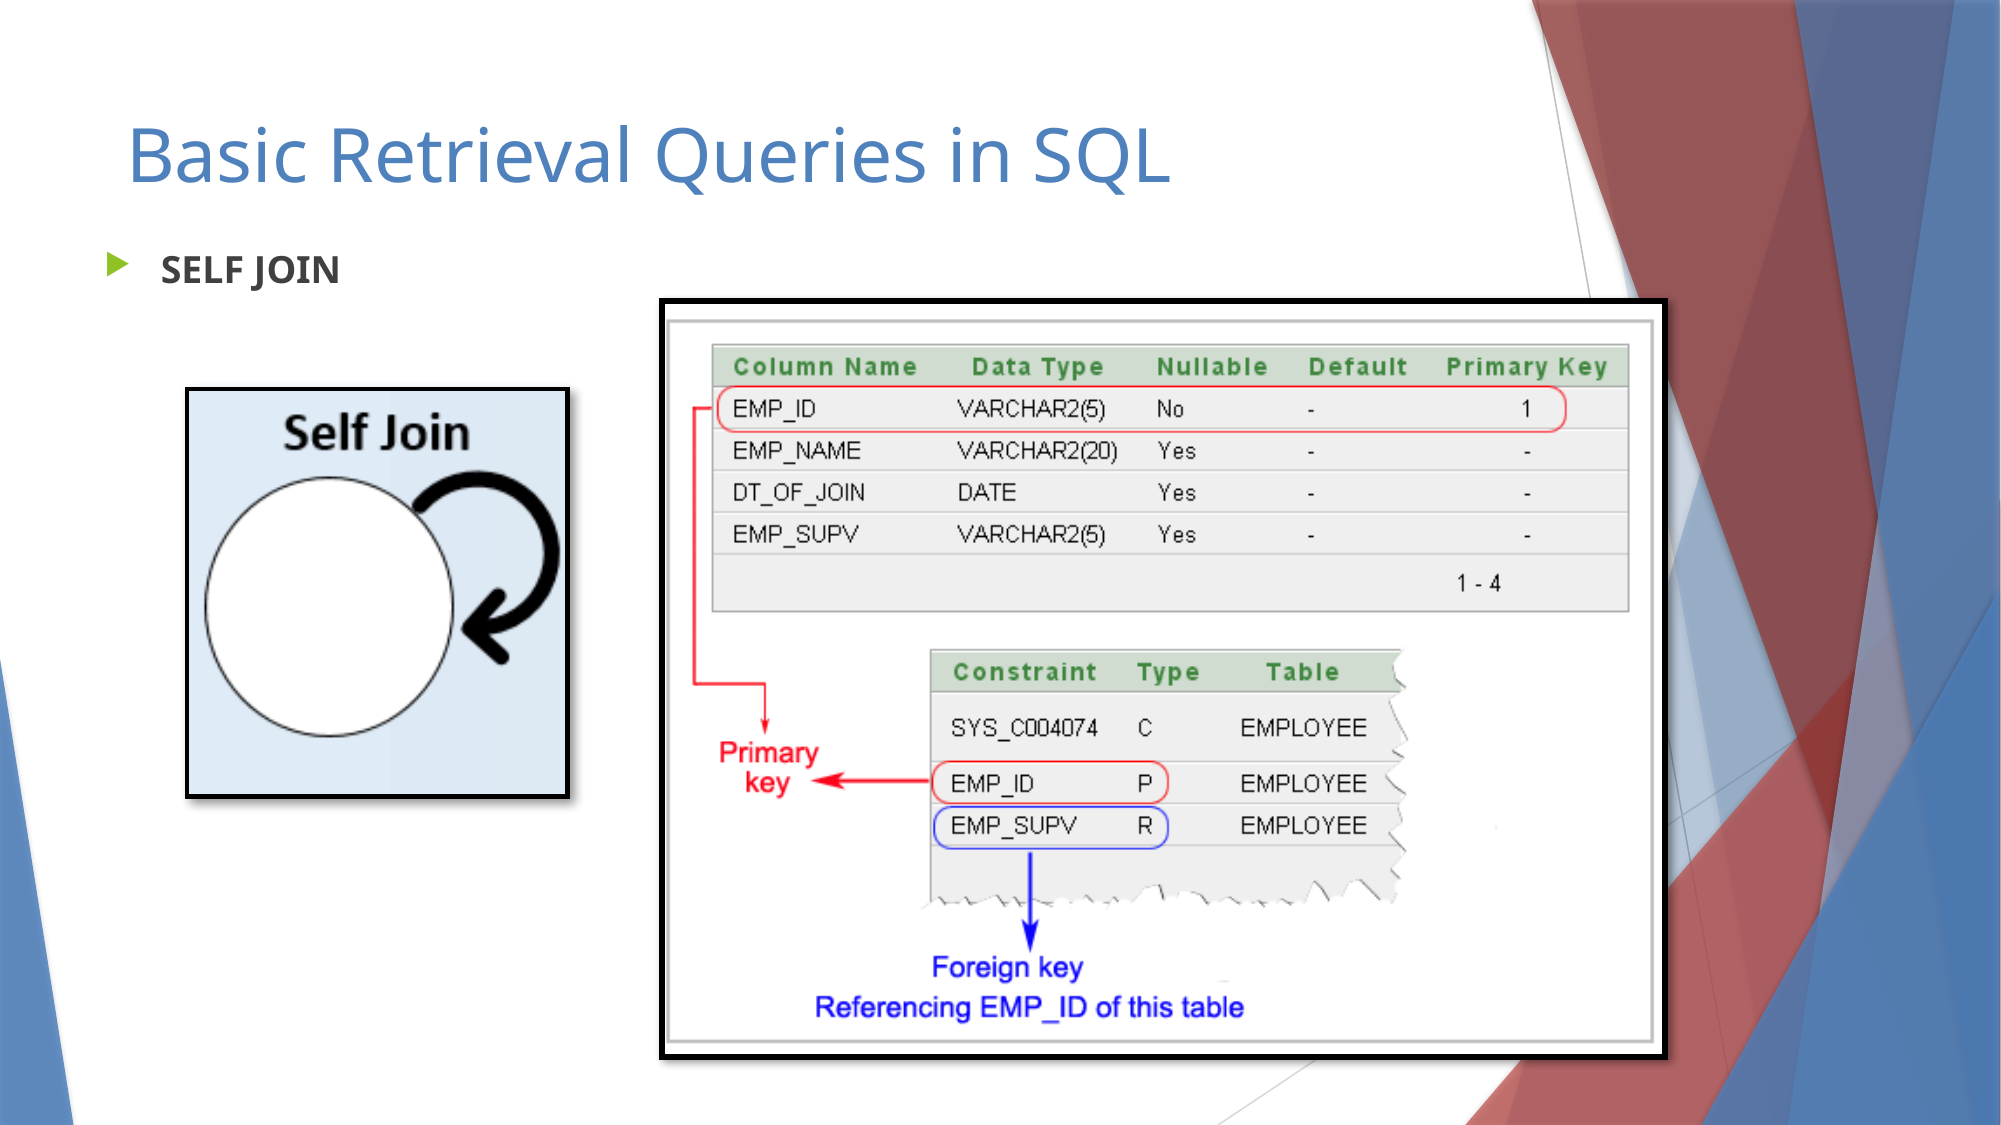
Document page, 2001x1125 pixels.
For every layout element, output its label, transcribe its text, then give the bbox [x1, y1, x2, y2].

list SELF JOIN [89, 238, 1596, 1064]
picture [188, 390, 566, 795]
picture [664, 303, 1663, 1055]
title Basic Retrieval Queries in SQL [111, 99, 1522, 238]
